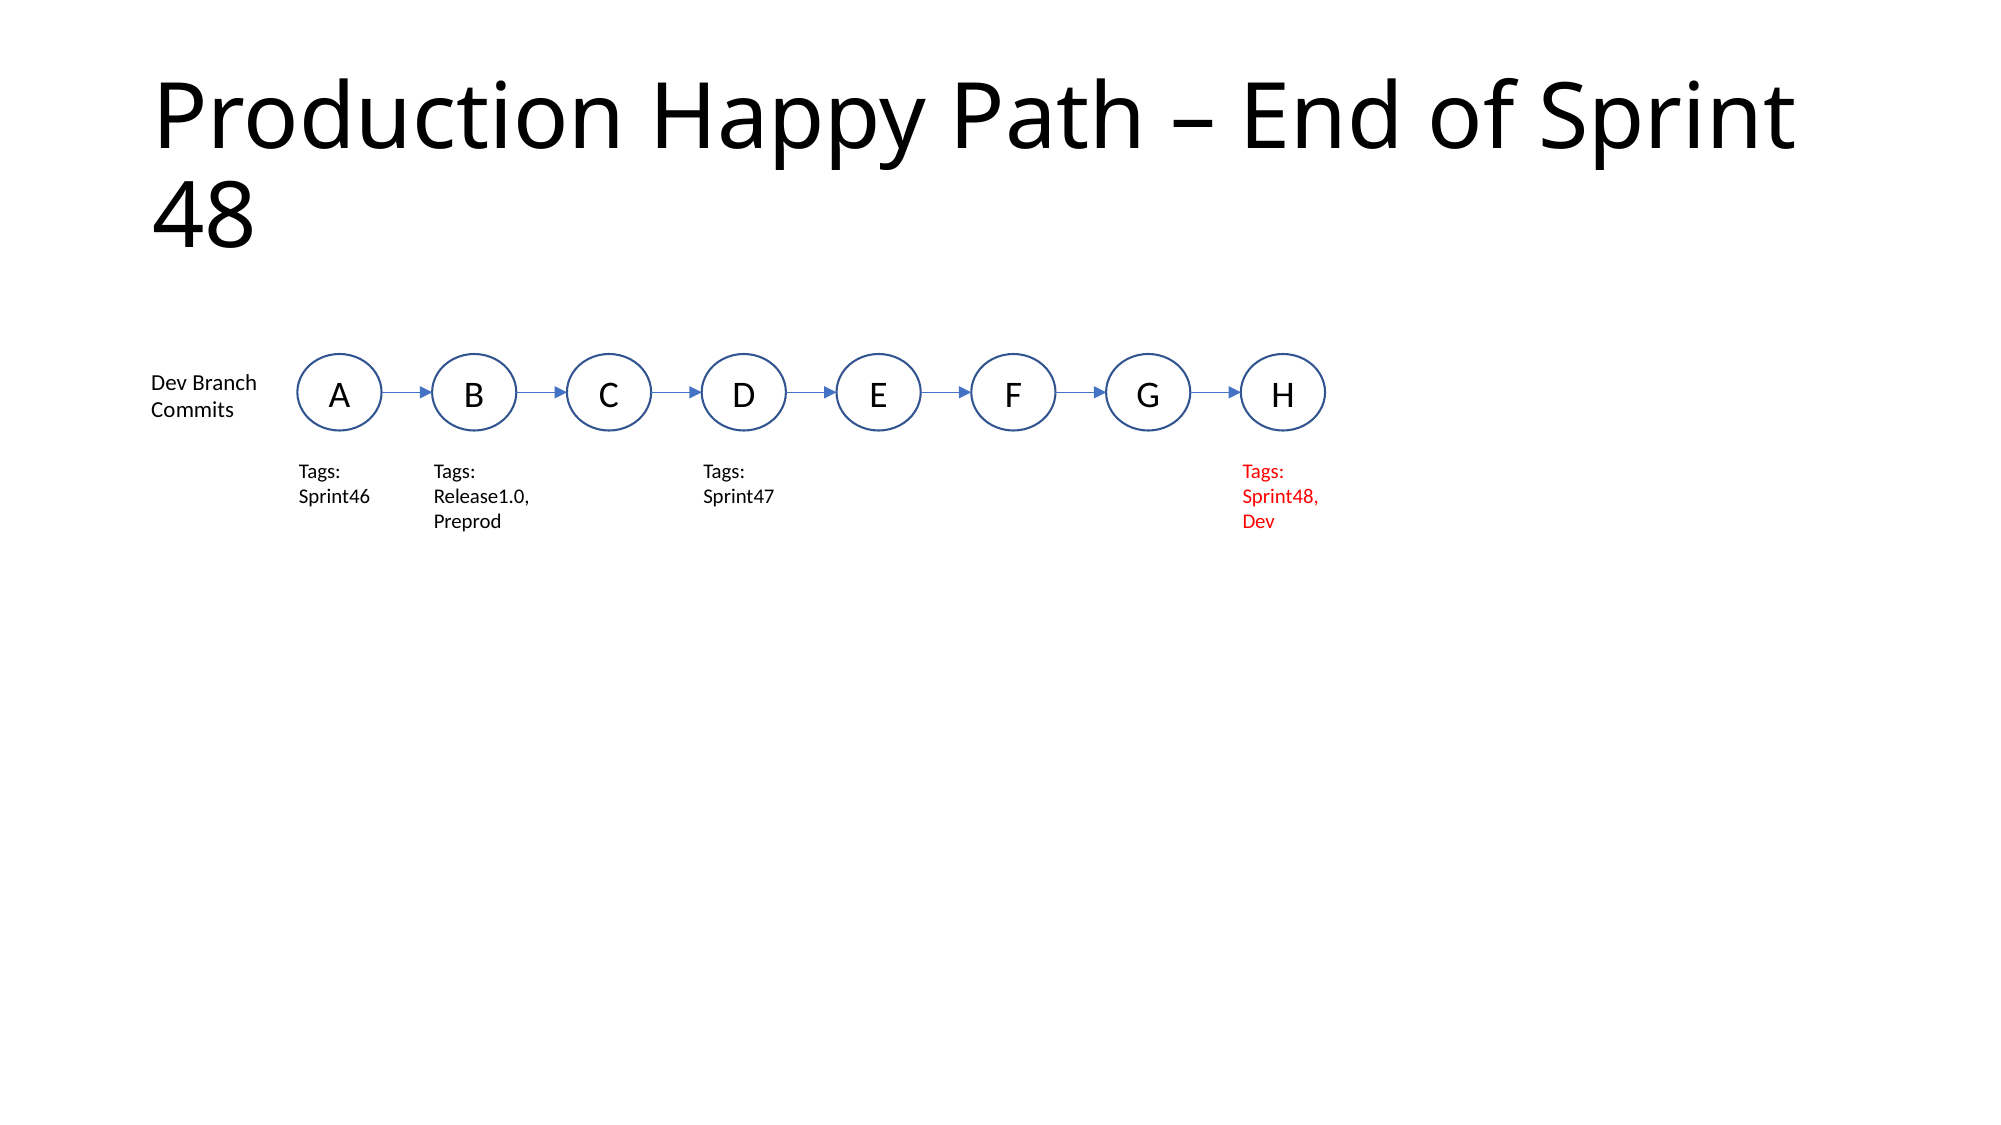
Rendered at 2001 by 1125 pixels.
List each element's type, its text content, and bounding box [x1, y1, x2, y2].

text_box Tags: Sprint46 [284, 450, 395, 516]
text_box C [565, 352, 653, 432]
text_box Dev Branch Commits [136, 359, 285, 430]
title Production Happy Path – End of Sprint 48 [137, 59, 1863, 278]
text_box H [1239, 352, 1327, 432]
text_box Tags: Sprint48, Dev [1227, 450, 1339, 541]
text_box Tags: Release1.0, Preprod [419, 450, 567, 541]
text_box D [700, 352, 787, 432]
text_box A [296, 352, 383, 432]
text_box F [970, 352, 1057, 432]
text_box Tags: Sprint47 [688, 450, 799, 516]
text_box E [835, 352, 922, 432]
text_box B [431, 352, 518, 432]
text_box G [1105, 352, 1192, 432]
